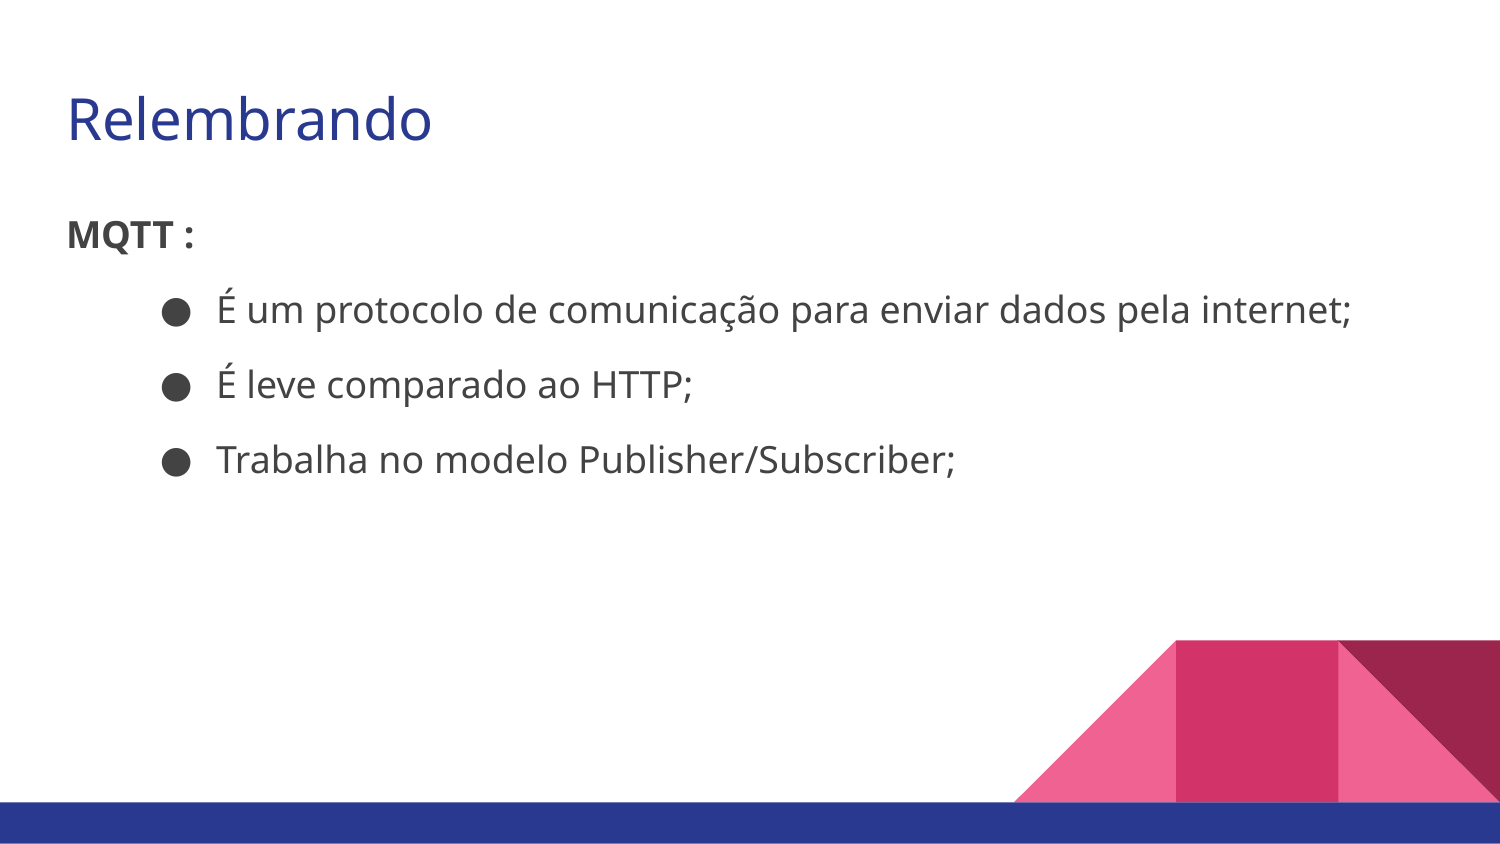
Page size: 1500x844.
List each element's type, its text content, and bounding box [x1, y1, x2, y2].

list É leve comparado ao HTTP; [51, 339, 1449, 414]
list MQTT : [51, 189, 1449, 264]
list Trabalha no modelo Publisher/Subscriber; [51, 414, 1449, 508]
list É um protocolo de comunicação para enviar dados pela internet; [51, 264, 1449, 339]
title Relembrando [51, 67, 1449, 167]
